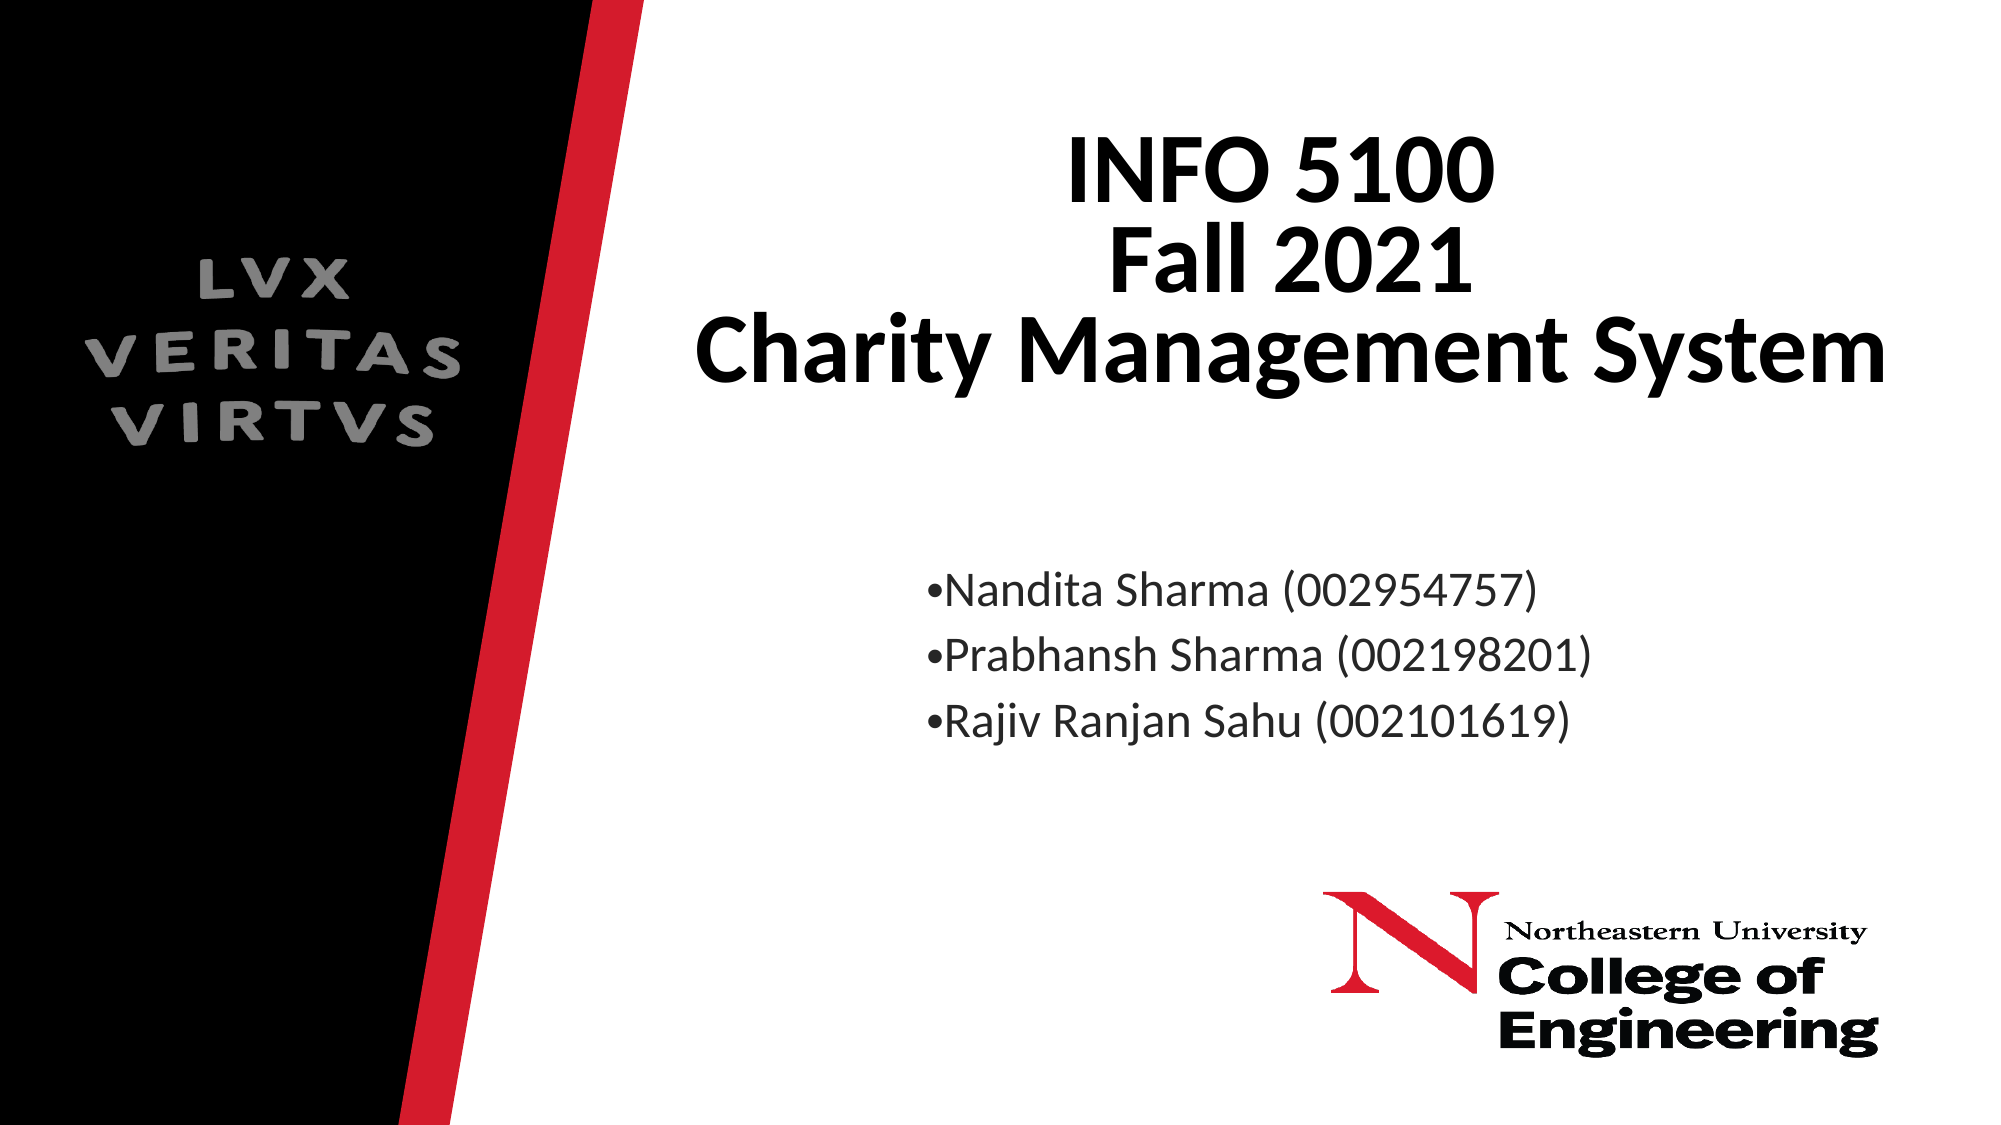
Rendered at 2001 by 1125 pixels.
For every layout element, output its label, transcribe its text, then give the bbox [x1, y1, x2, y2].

subtitle Nandita Sharma (002954757) Prabhansh Sharma (002198201) Rajiv Ranjan Sahu (002101619) [911, 562, 1674, 932]
picture [1315, 866, 1899, 1072]
picture [22, 167, 522, 542]
title INFO 5100 Fall 2021 Charity Management System [662, 63, 1923, 408]
